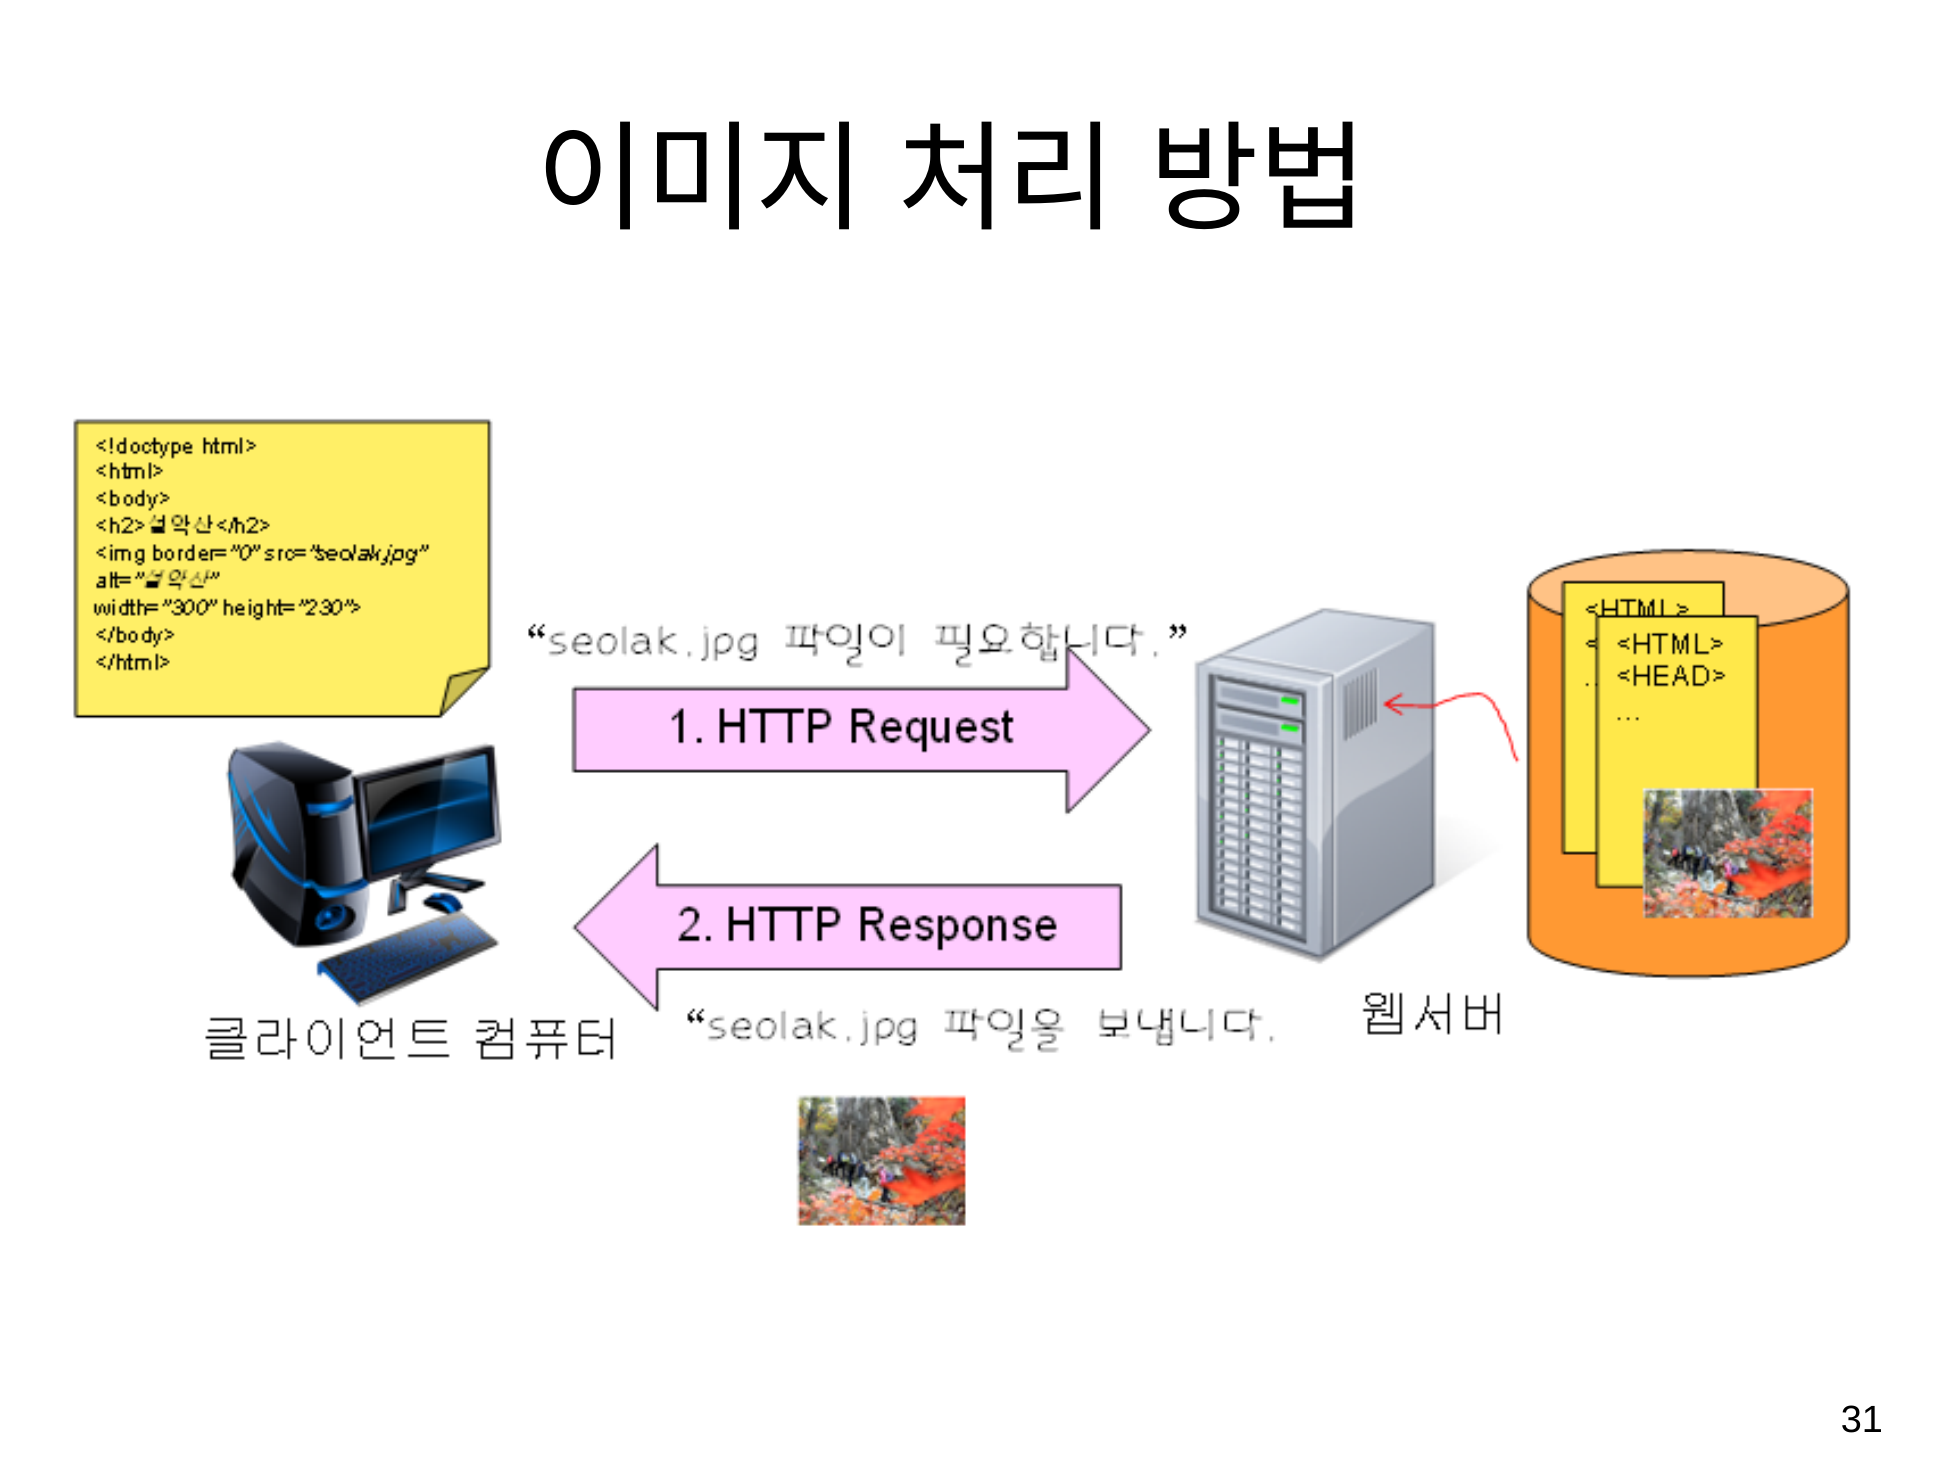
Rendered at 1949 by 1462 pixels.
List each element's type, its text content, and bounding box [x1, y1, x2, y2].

slide_number ‹#› [1496, 1372, 1899, 1462]
title 이미지 처리 방법 [156, 92, 1749, 255]
picture [54, 395, 1896, 1251]
